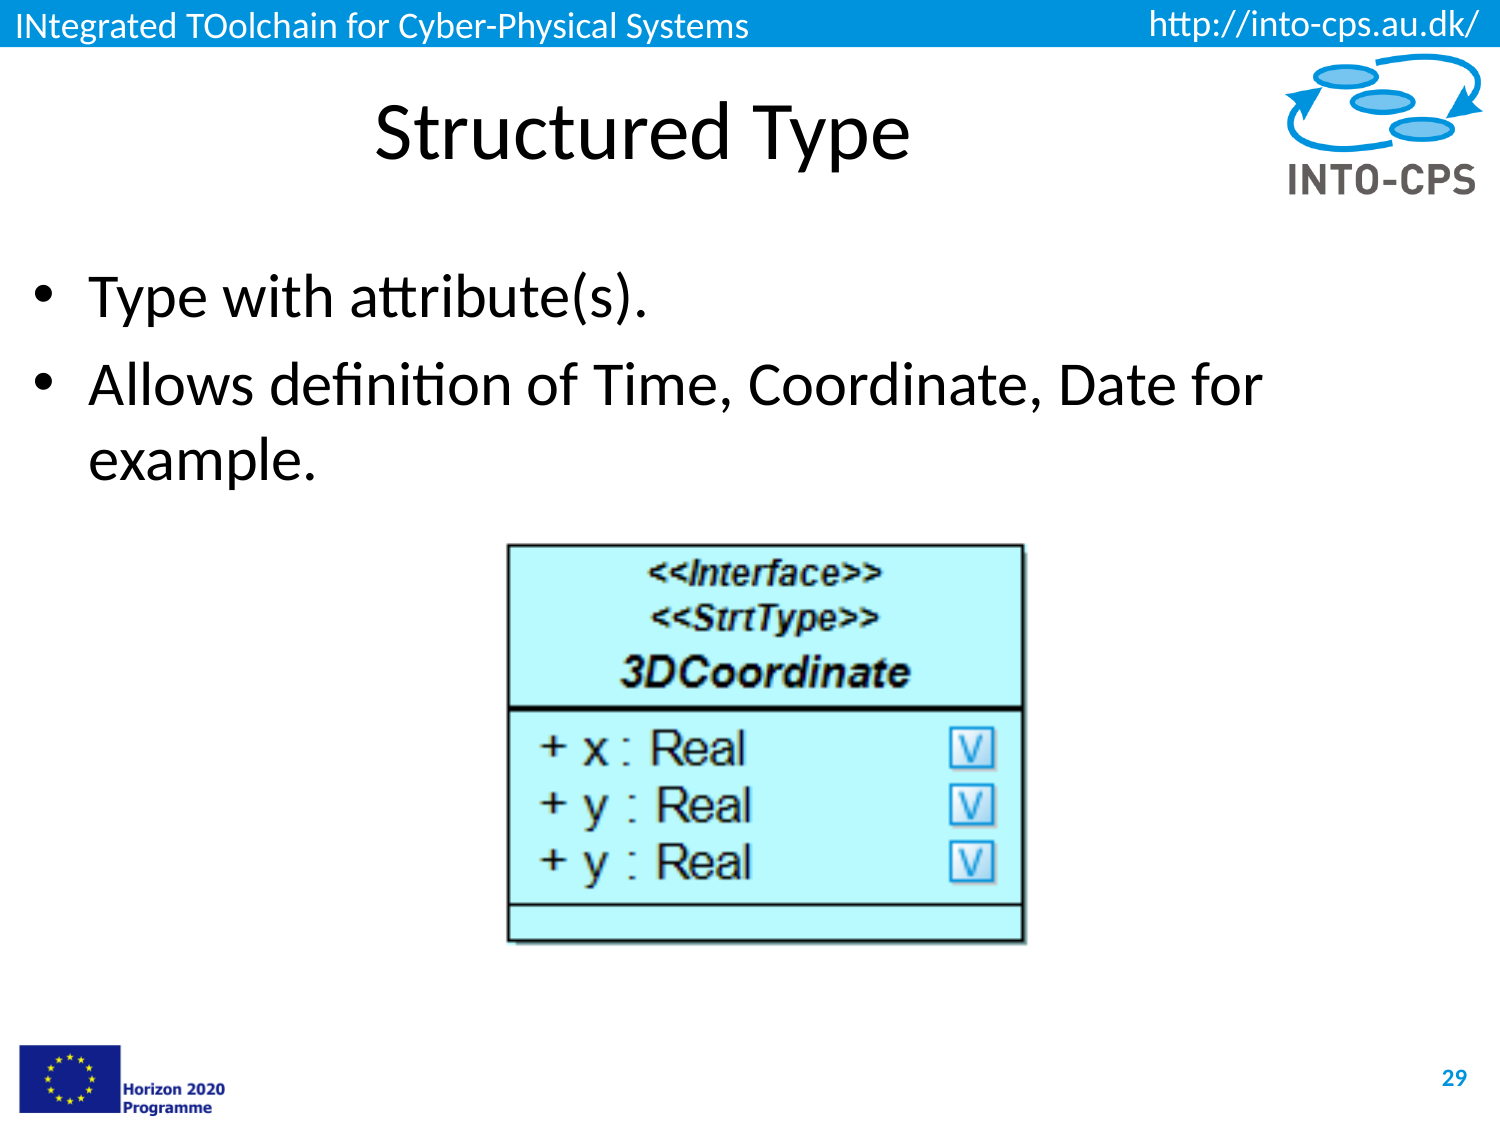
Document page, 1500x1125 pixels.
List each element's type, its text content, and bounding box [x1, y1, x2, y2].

picture [478, 515, 1058, 976]
picture [15, 1041, 231, 1117]
title Structured Type [17, 68, 1270, 185]
list Type with attribute(s). Allows definition of Time, Coordinate, Date for example. [17, 248, 1483, 1035]
picture [1281, 51, 1485, 197]
slide_number 29 [1246, 1058, 1483, 1095]
